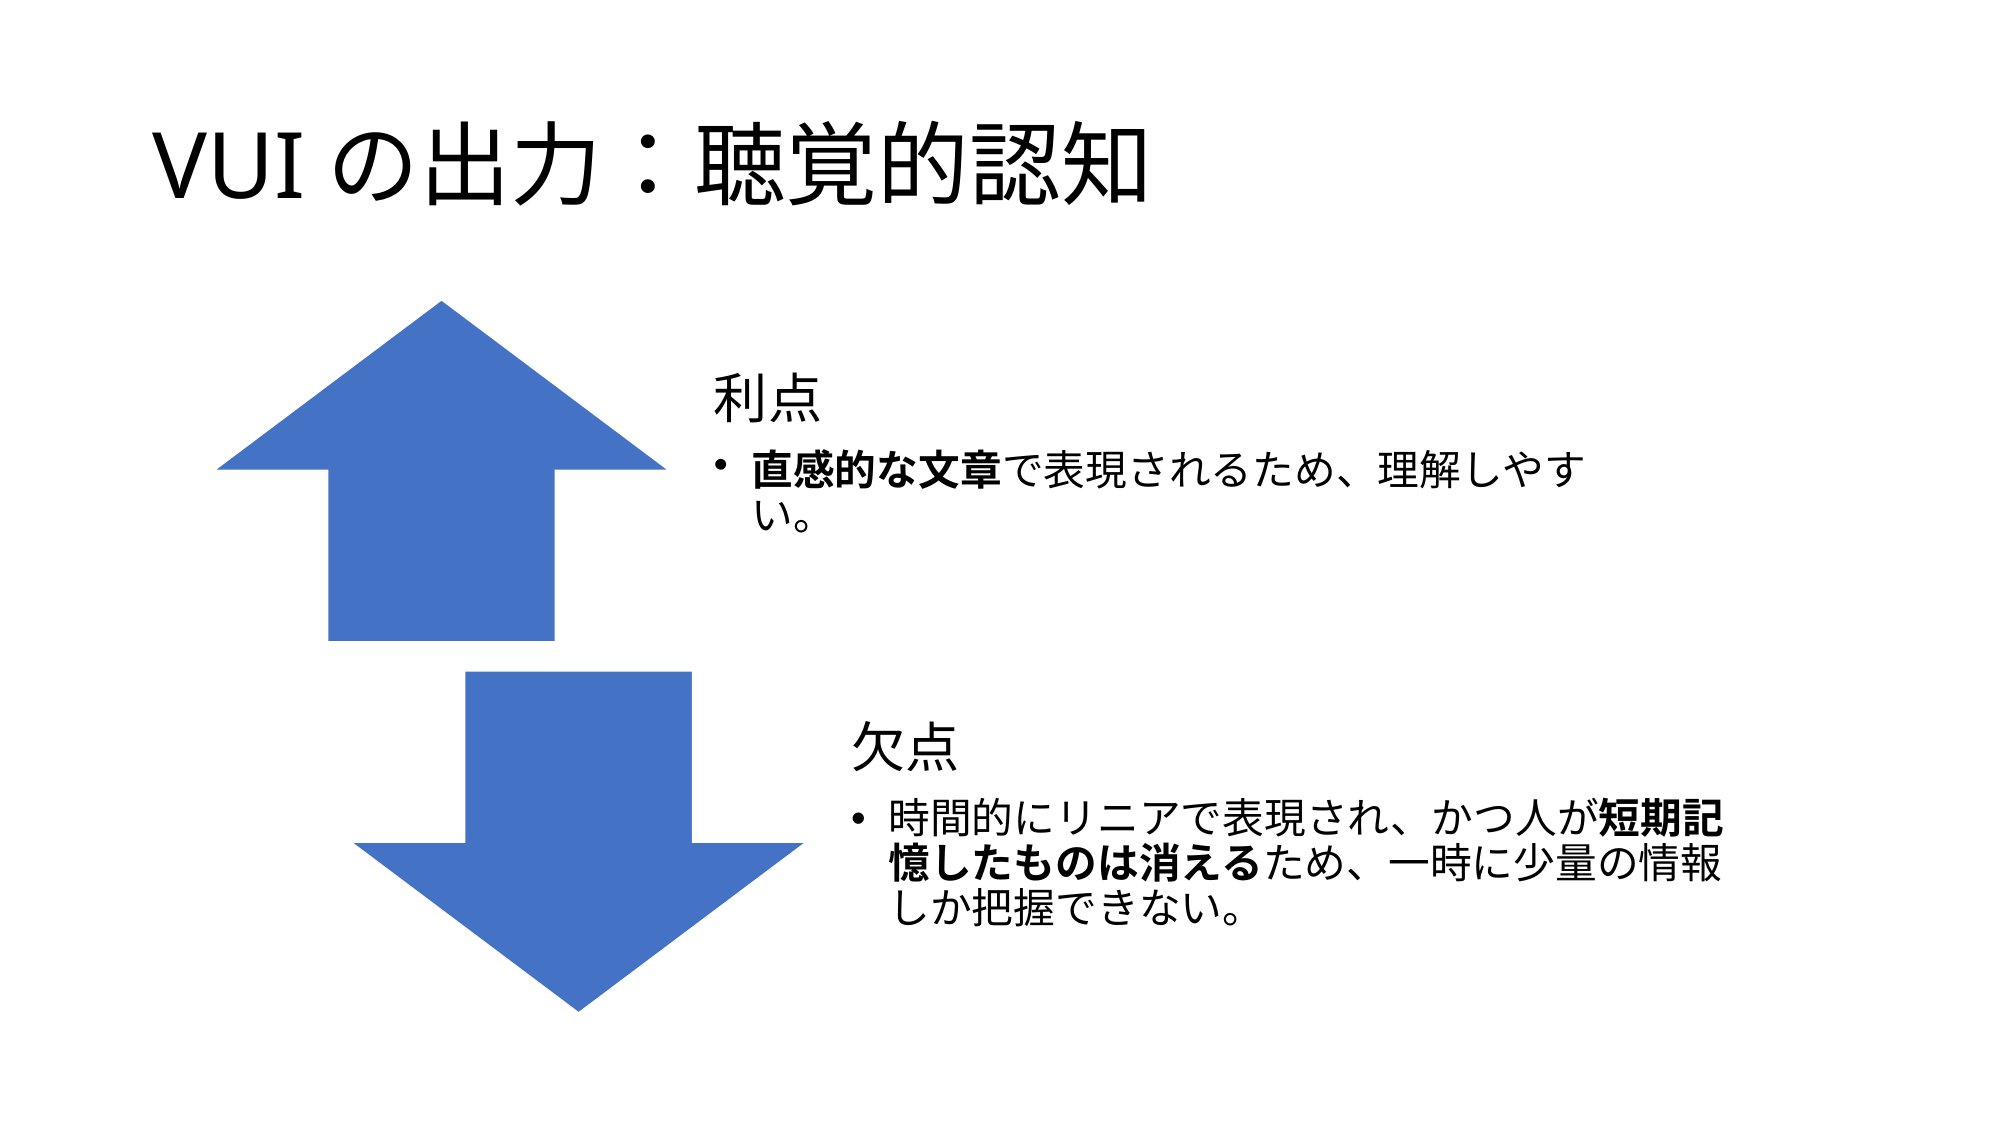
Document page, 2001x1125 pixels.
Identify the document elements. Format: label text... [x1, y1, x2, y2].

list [137, 299, 1863, 1014]
title VUIの出力：聴覚的認知 [137, 59, 1863, 278]
